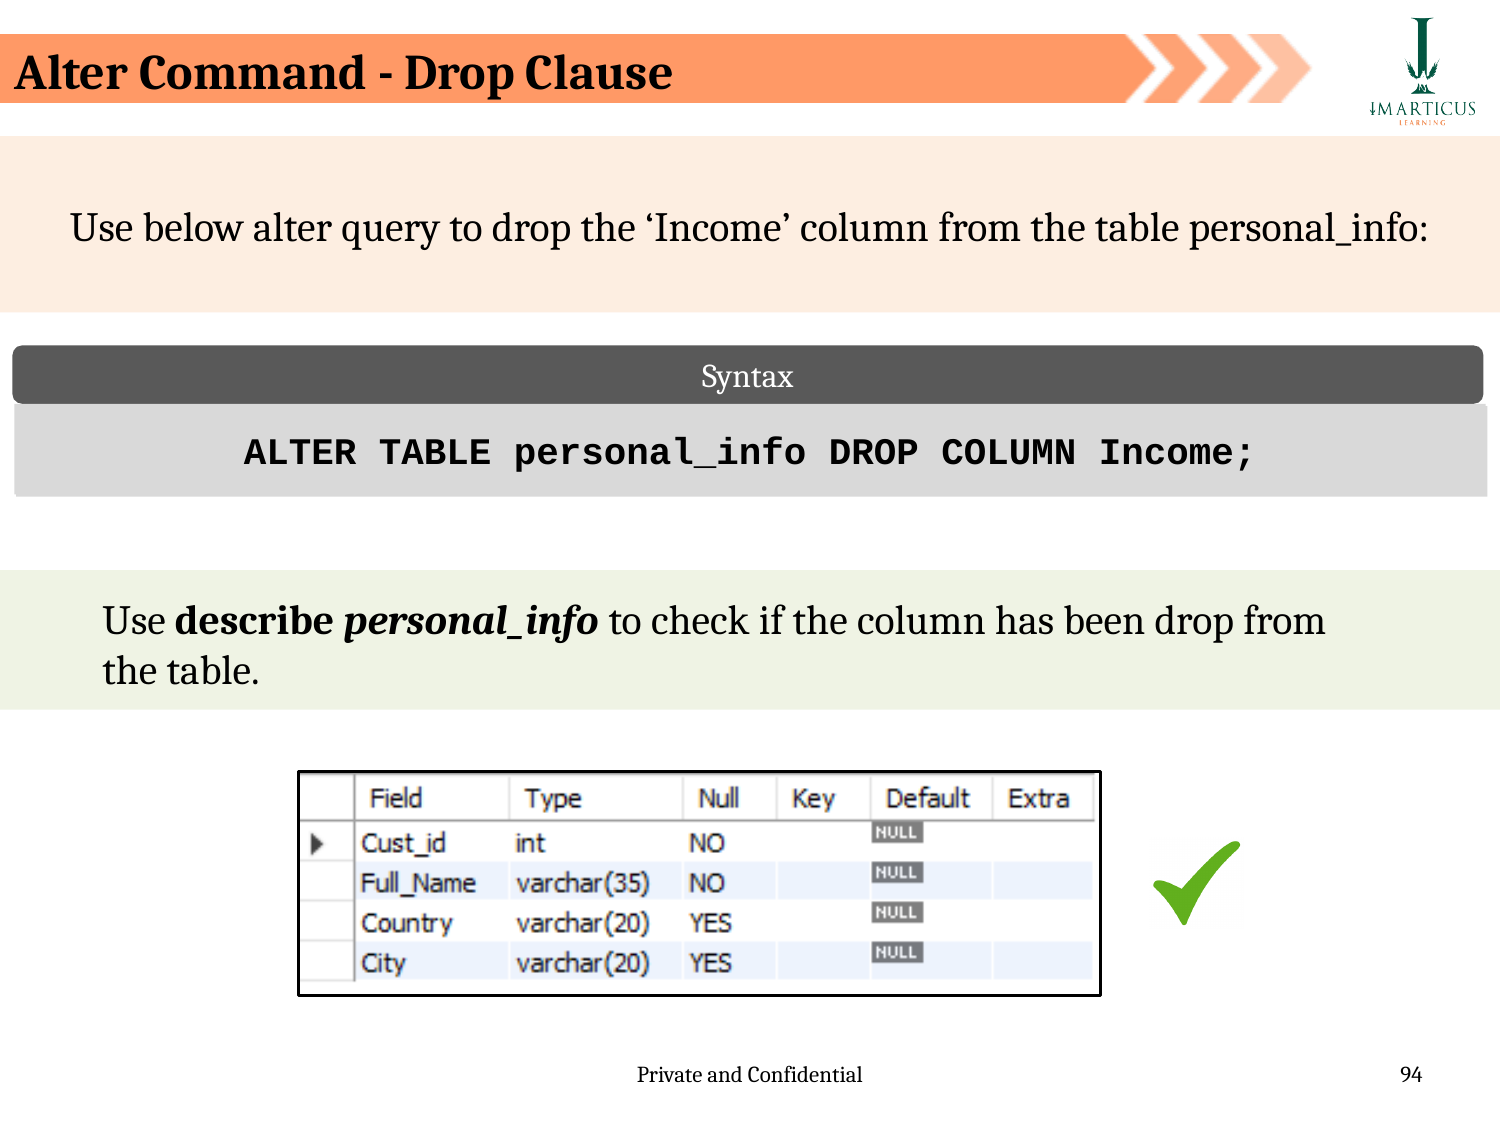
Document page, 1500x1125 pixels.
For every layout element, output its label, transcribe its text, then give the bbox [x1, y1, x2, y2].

text_box Use below alter query to drop the ‘Income’ column from the table personal_info: [0, 136, 1500, 313]
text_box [12, 345, 1488, 497]
picture [1138, 0, 1500, 136]
text_box Alter Command - Drop Clause [0, 32, 1138, 125]
text_box Use describe personal_info to check if the column has been drop from the table. [87, 585, 1375, 701]
text_box [0, 570, 1500, 710]
picture [1149, 837, 1244, 930]
picture [299, 773, 1100, 994]
